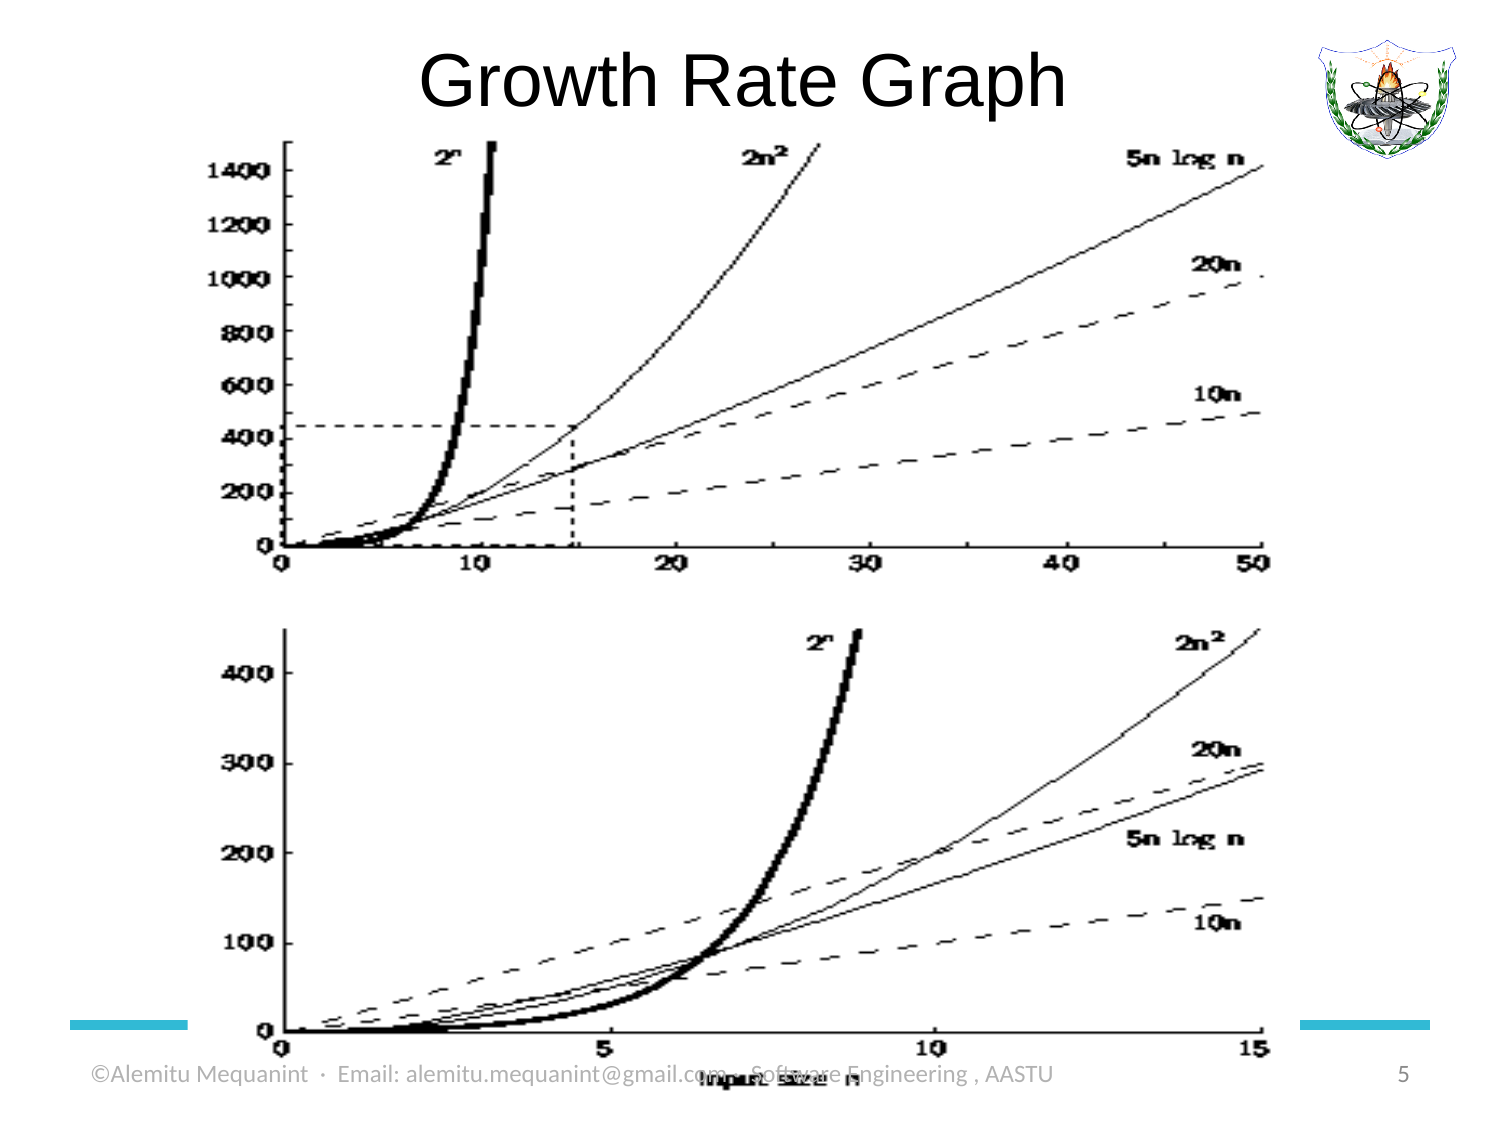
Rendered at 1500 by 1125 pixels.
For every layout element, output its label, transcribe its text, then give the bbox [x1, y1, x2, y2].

picture [187, 124, 1301, 1113]
slide_number 5 [1304, 1042, 1425, 1103]
footer ©Alemitu Mequanint · Email: alemitu.mequanint@gmail.com · Software Engineering , AASTU [75, 1042, 182, 1103]
title Growth Rate Graph [69, 24, 1419, 128]
picture [1312, 37, 1463, 160]
